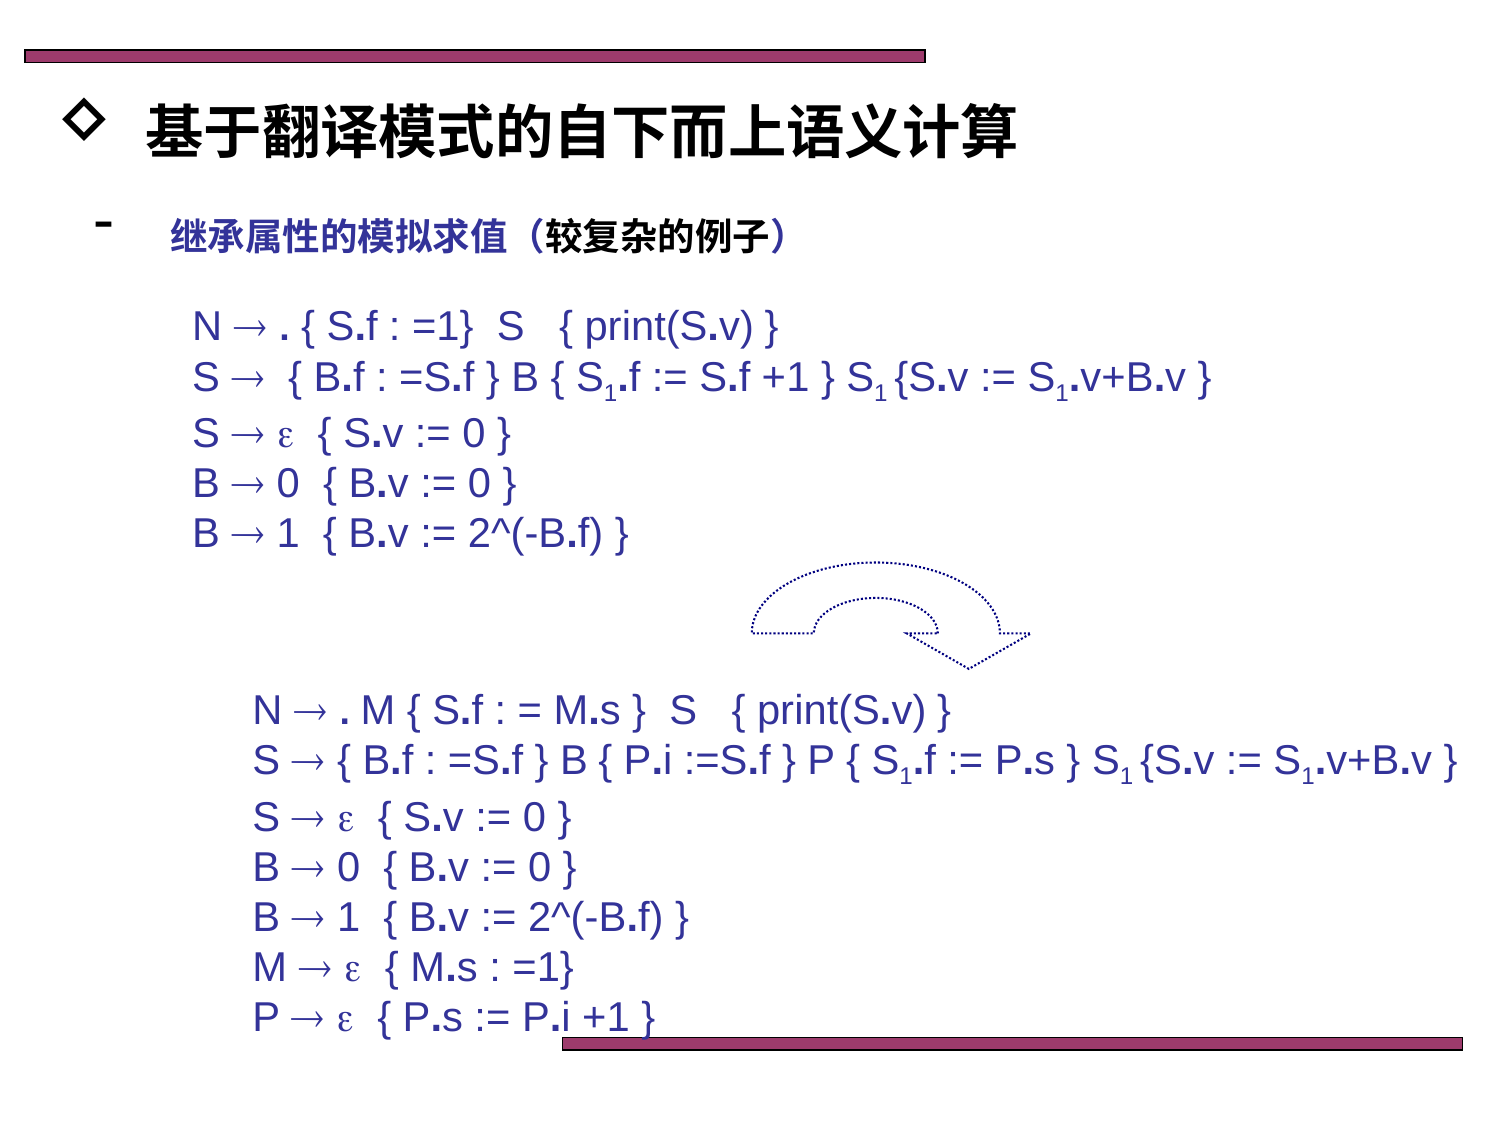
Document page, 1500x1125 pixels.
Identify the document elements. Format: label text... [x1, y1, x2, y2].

text_box 基于翻译模式的自下而上语义计算 继承属性的模拟求值（较复杂的例子） [39, 79, 1440, 270]
text_box N  . { S.f : =1} S { print(S.v) } S  { B.f : =S.f } B { S1.f := S.f +1 } S1 {S.v := S1.v+B.v } S   { S.v := 0 } B  0 { B.v := 0 } B  1 { B.v := 2^(-B.f) } [177, 291, 1340, 564]
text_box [237, 562, 1488, 1061]
